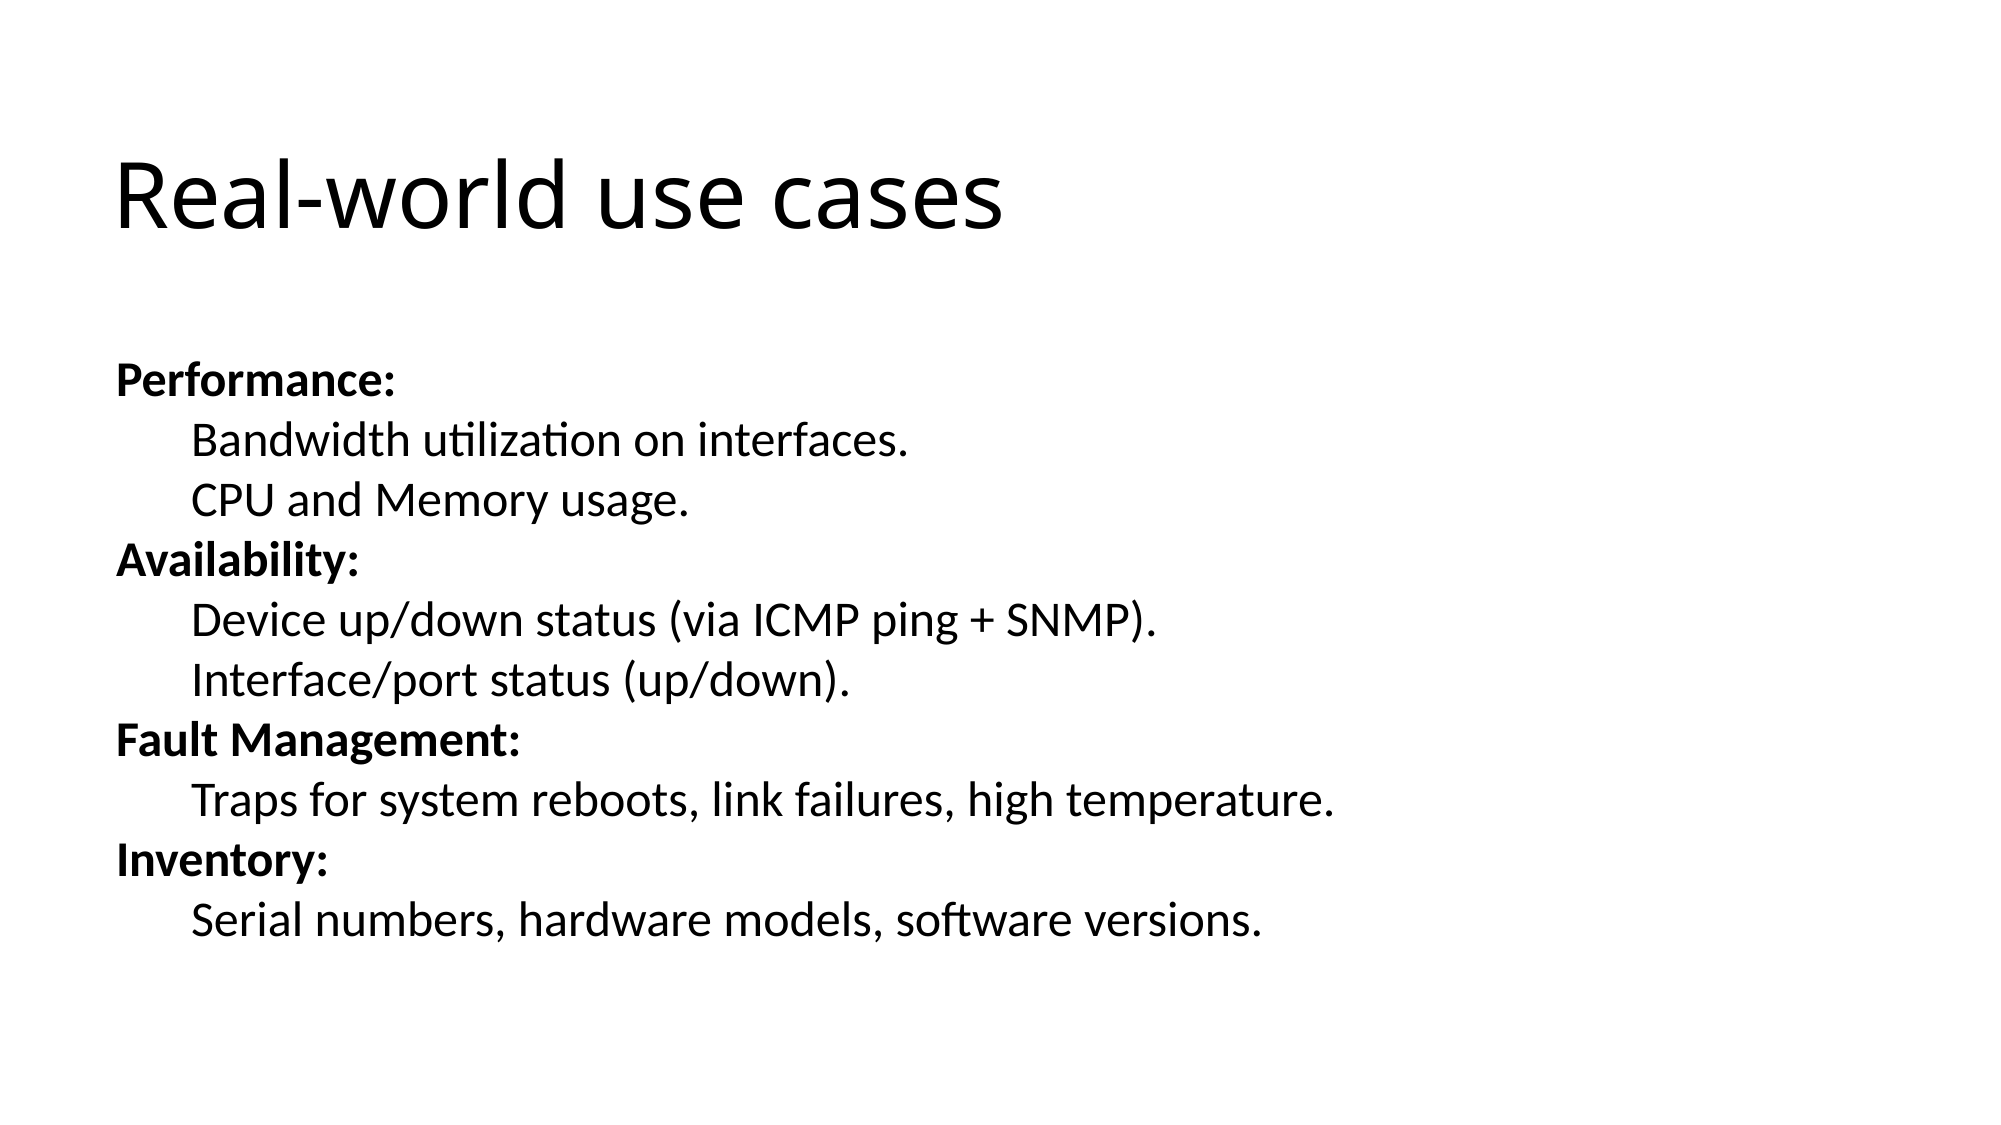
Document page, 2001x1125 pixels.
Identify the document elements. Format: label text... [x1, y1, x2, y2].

title Real-world use cases [97, 97, 1508, 410]
text_box Performance: Bandwidth utilization on interfaces. CPU and Memory usage. Availability: Device up/down status (via ICMP ping + SNMP). Interface/port status (up/down). Fault Management: Traps for system reboots, link failures, high temperature. Inventory: Serial numbers, hardware models, software versions. [101, 338, 1978, 954]
